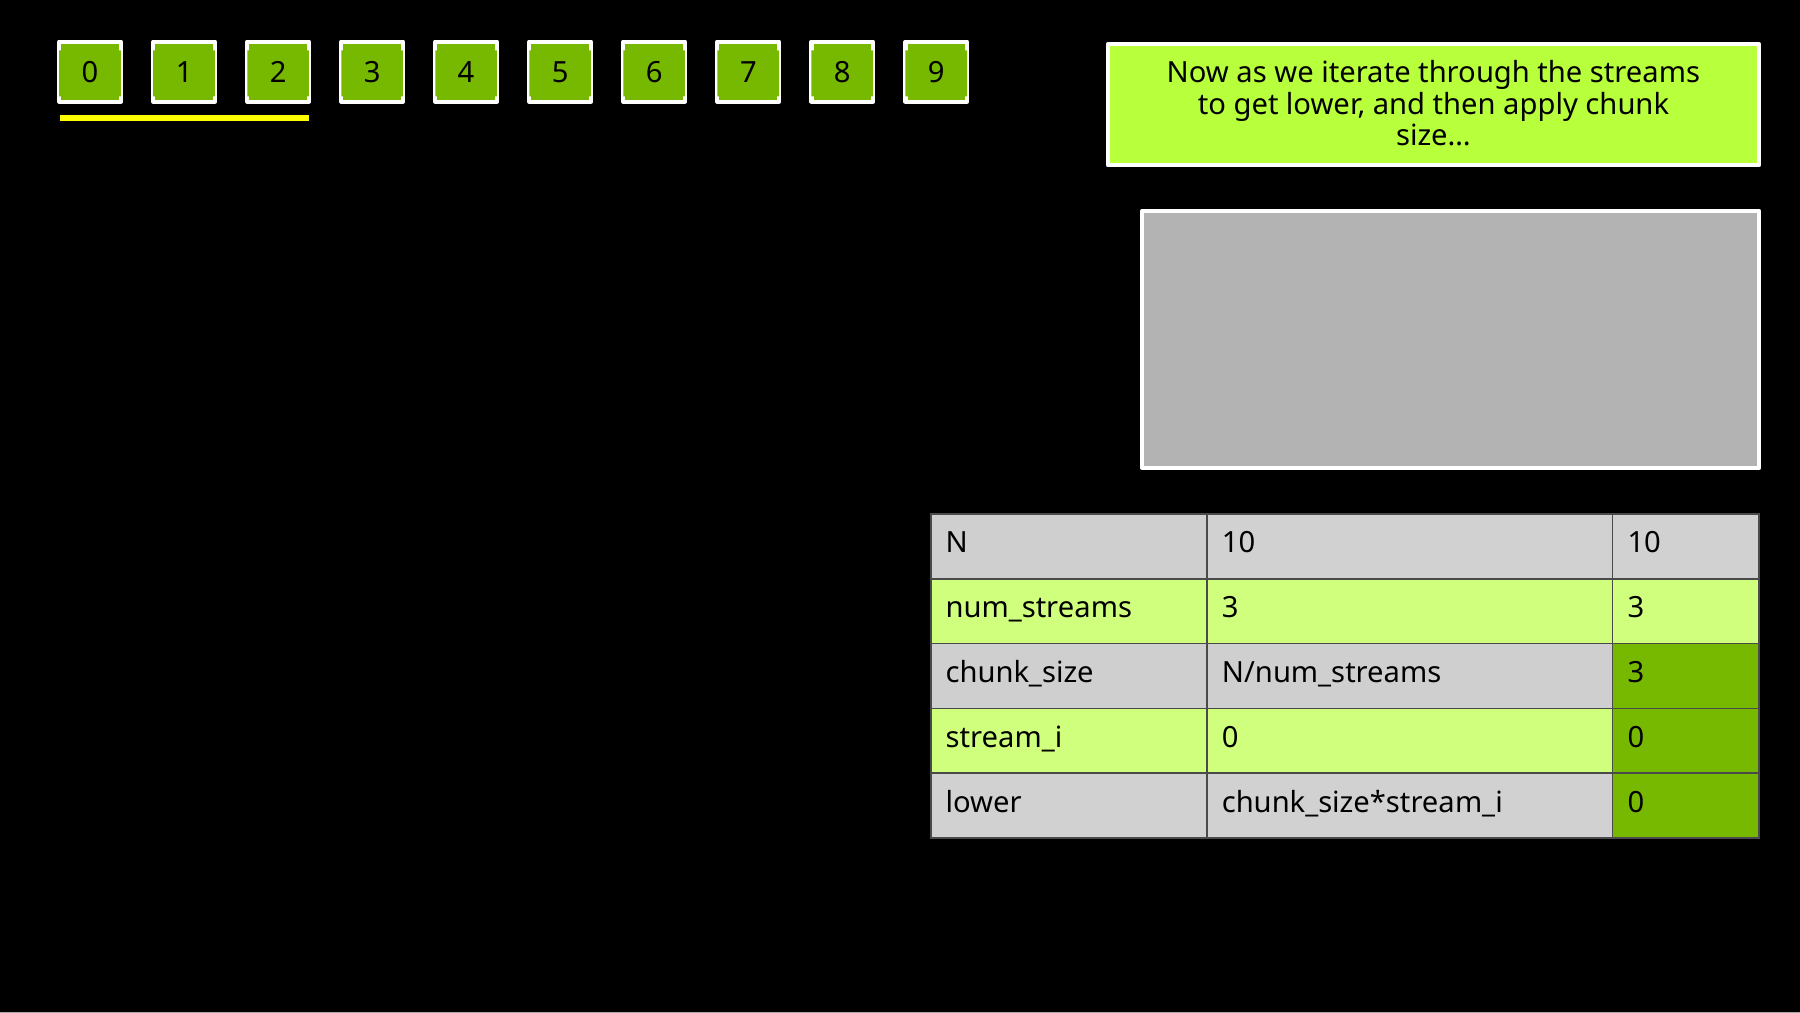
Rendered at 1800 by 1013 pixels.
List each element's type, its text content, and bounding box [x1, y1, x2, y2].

table_cell chunk_size*stream_i [1208, 774, 1612, 837]
table_cell 0 [1208, 709, 1612, 772]
table_cell 0 [1613, 774, 1758, 837]
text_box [152, 41, 216, 102]
table_cell 3 [1613, 644, 1758, 708]
text_box [1106, 42, 1761, 167]
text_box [341, 41, 404, 102]
table_cell 3 [1613, 580, 1758, 643]
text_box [717, 41, 780, 102]
table_cell lower [932, 774, 1206, 837]
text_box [811, 41, 874, 102]
table_cell num_streams [932, 580, 1206, 643]
table_header 10 [1613, 515, 1758, 578]
text_box Now as we iterate through the streams to get lower, and then apply chunk size… [1140, 48, 1727, 161]
table_cell 0 [1613, 709, 1758, 772]
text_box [58, 41, 122, 102]
table_header 10 [1208, 515, 1612, 578]
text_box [1141, 210, 1760, 469]
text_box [435, 41, 498, 102]
table_cell chunk_size [932, 644, 1206, 708]
table_cell N/num_streams [1208, 644, 1612, 708]
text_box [246, 41, 310, 102]
table_cell stream_i [932, 709, 1206, 772]
table_header N [932, 515, 1206, 578]
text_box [905, 41, 968, 102]
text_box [529, 41, 592, 102]
table_cell 3 [1208, 580, 1612, 643]
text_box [623, 41, 686, 102]
